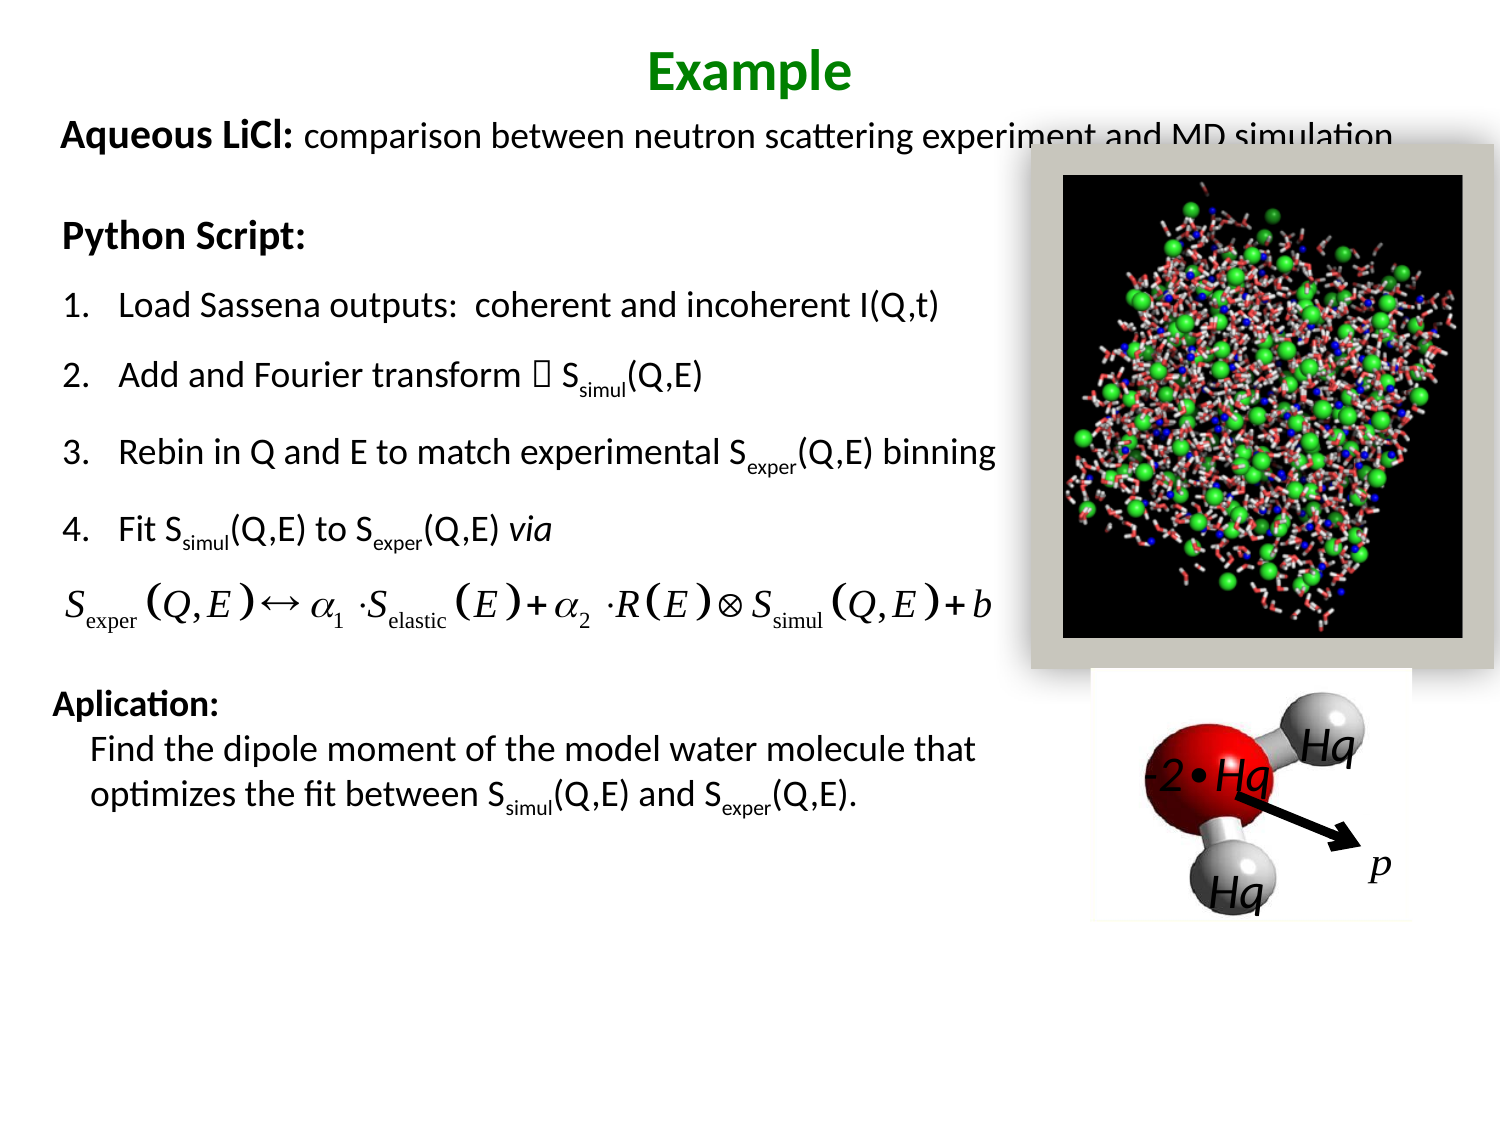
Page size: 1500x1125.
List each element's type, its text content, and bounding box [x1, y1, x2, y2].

text_box Python Script: Load Sassena outputs: coherent and incoherent I(Q,t) Add and Fourier transform  Ssimul(Q,E) Rebin in Q and E to match experimental Sexper(Q,E) binning Fit Ssimul(Q,E) to Sexper(Q,E) via [47, 200, 1004, 563]
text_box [57, 574, 1001, 644]
text_box Aqueous LiCl: comparison between neutron scattering experiment and MD simulation [45, 99, 1410, 165]
picture [1062, 174, 1463, 638]
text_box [1090, 667, 1413, 923]
text_box Example [0, 24, 1500, 110]
text_box Aplication: Find the dipole moment of the model water molecule that optimizes the fit between Ssimul(Q,E) and Sexper(Q,E). [37, 671, 1063, 828]
